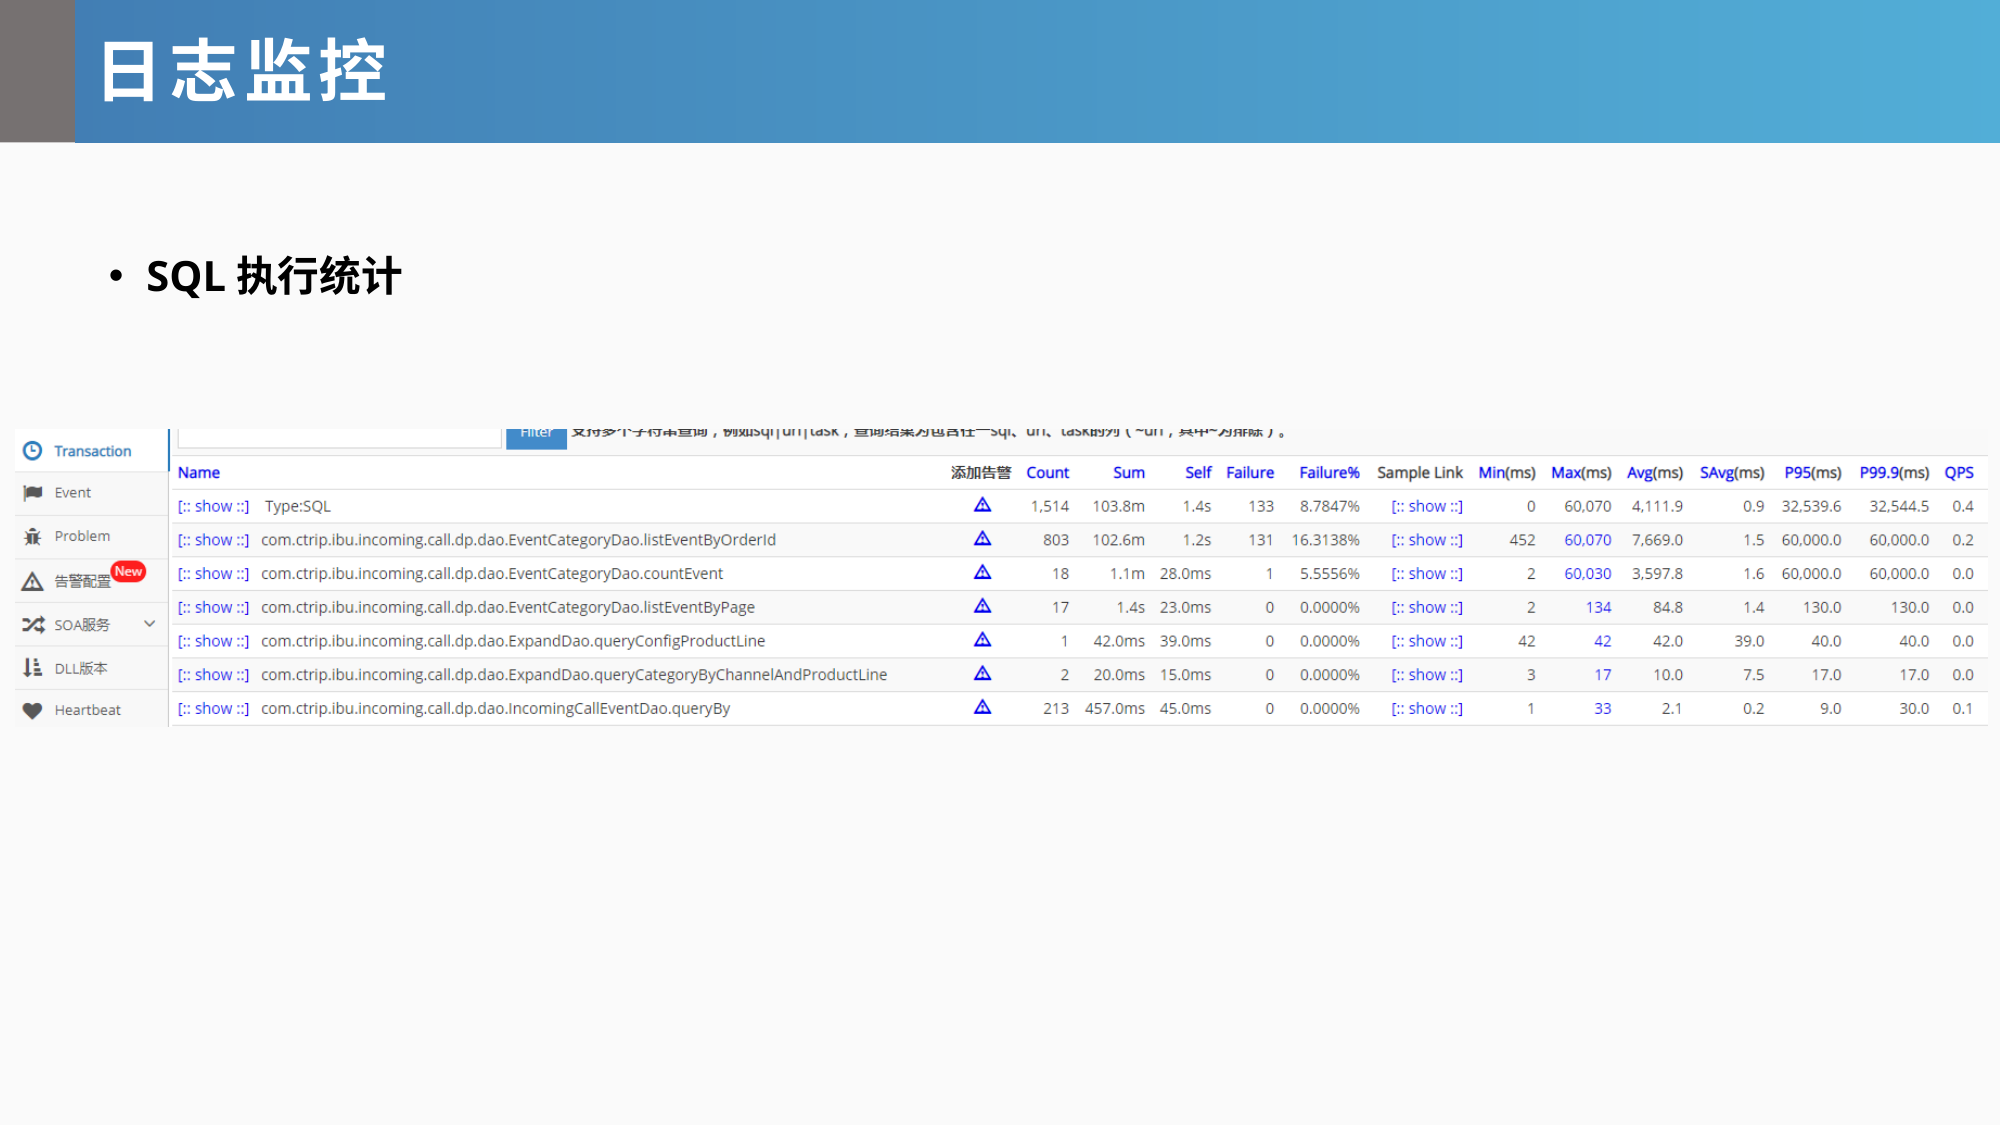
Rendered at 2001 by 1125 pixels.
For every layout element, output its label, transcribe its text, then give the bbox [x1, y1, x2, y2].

text_box SQL执行统计 [94, 247, 568, 325]
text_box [0, 0, 2000, 143]
picture [14, 429, 1988, 727]
